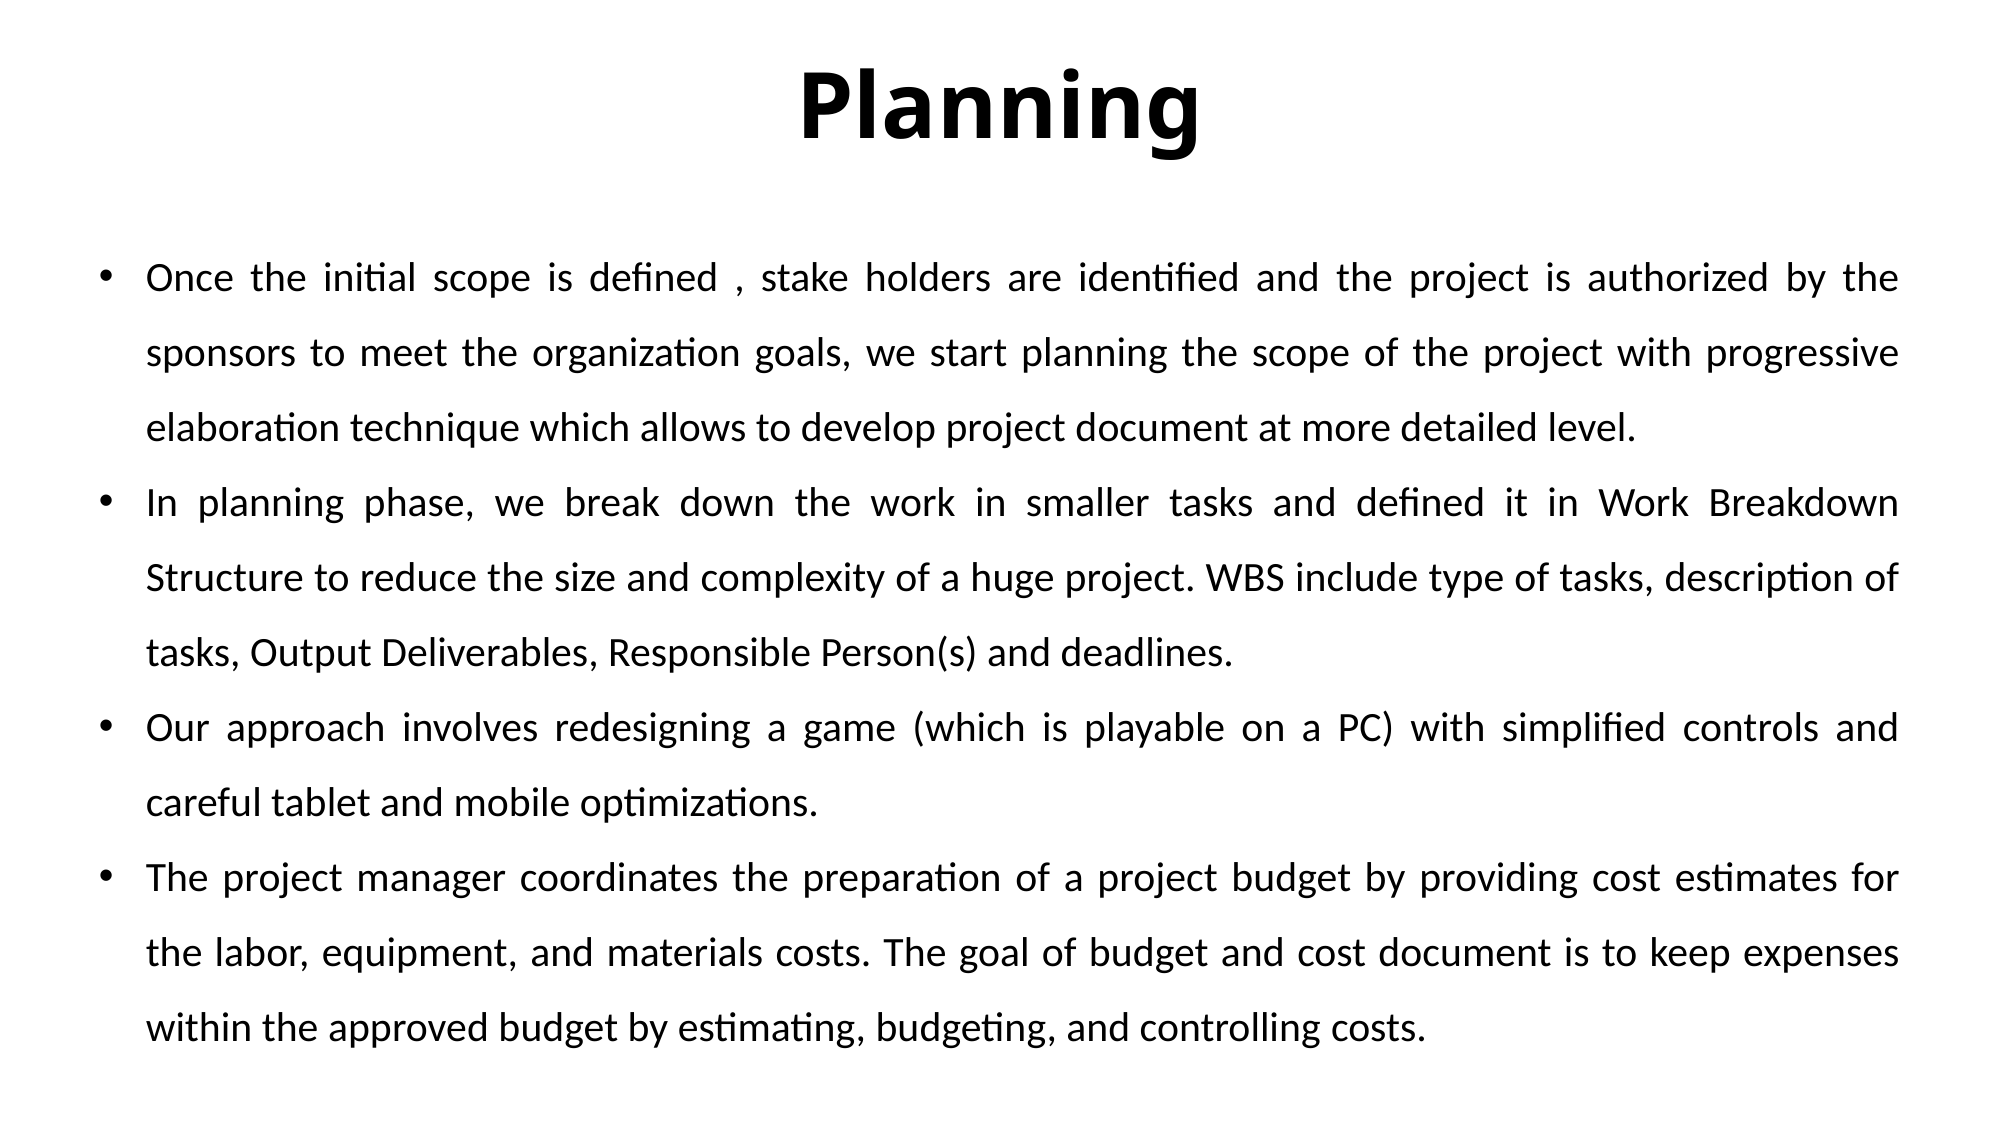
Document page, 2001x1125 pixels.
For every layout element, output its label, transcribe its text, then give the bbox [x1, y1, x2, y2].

title Planning [0, 0, 2000, 218]
text_box Once the initial scope is defined , stake holders are identified and the project is authorized by the sponsors to meet the organization goals, we start planning the scope of the project with progressive elaboration technique which allows to develop project document at more detailed level. In planning phase, we break down the work in smaller tasks and defined it in Work Breakdown Structure to reduce the size and complexity of a huge project. WBS include type of tasks, description of tasks, Output Deliverables, Responsible Person(s) and deadlines. Our approach involves redesigning a game (which is playable on a PC) with simplified controls and careful tablet and mobile optimizations. The project manager coordinates the preparation of a project budget by providing cost estimates for the labor, equipment, and materials costs. The goal of budget and cost document is to keep expenses within the approved budget by estimating, budgeting, and controlling costs. [84, 217, 1916, 1058]
